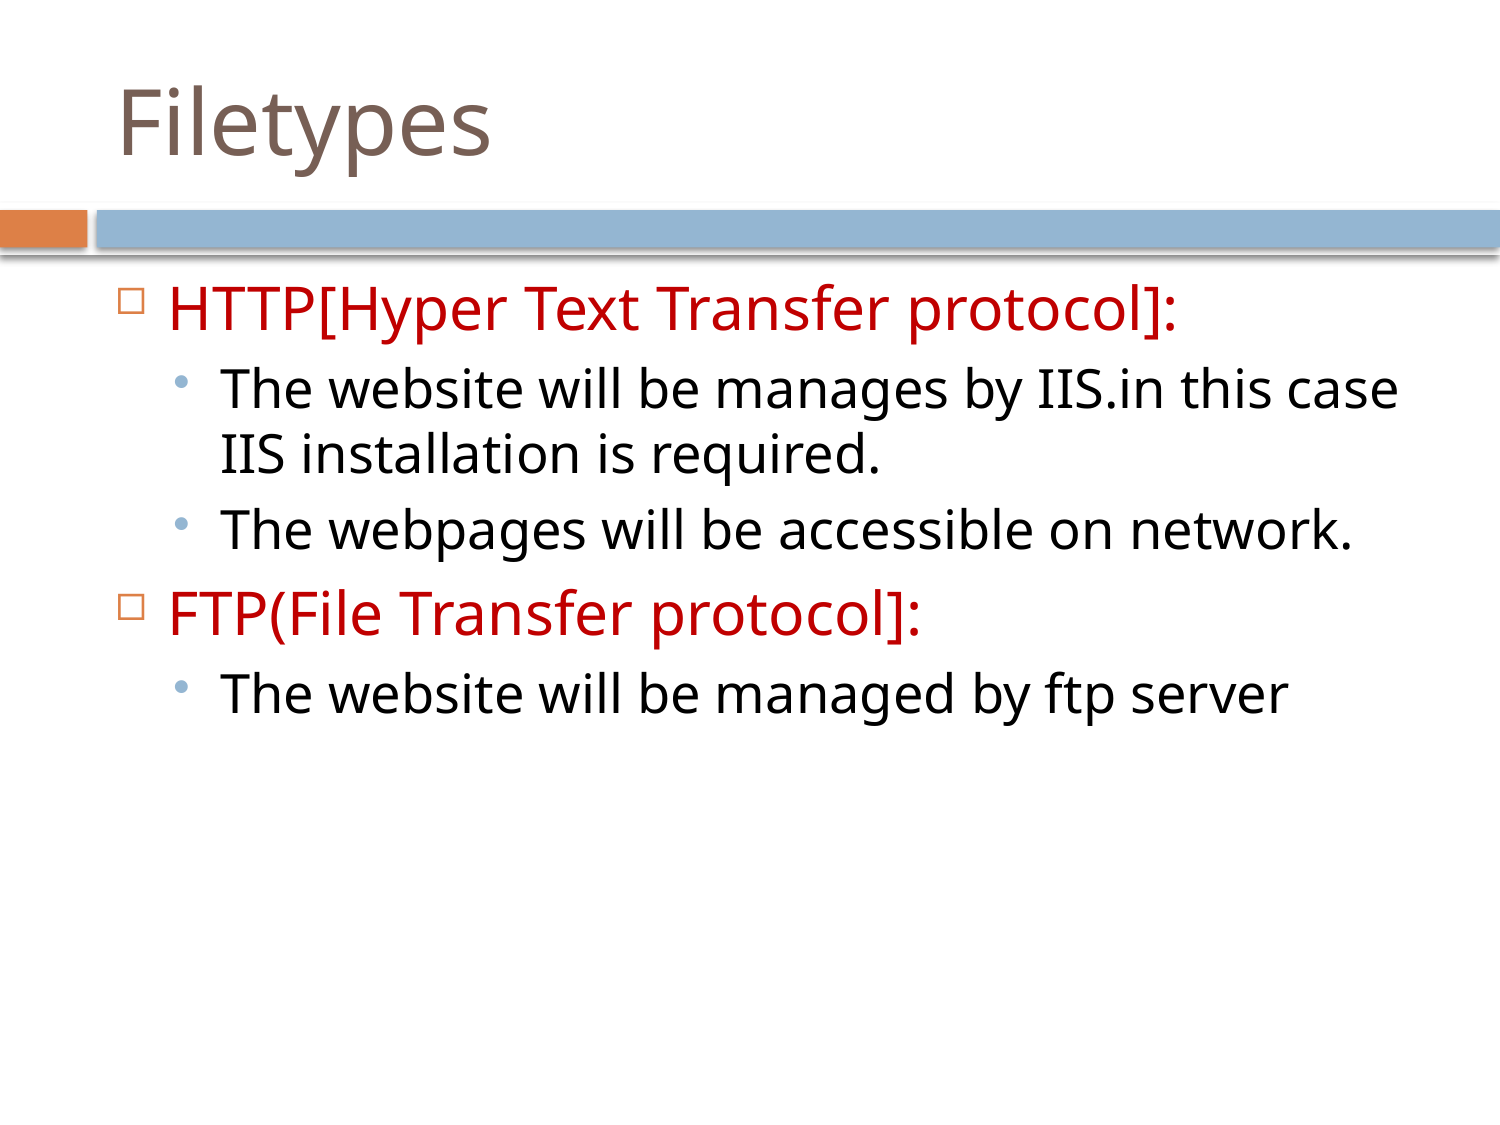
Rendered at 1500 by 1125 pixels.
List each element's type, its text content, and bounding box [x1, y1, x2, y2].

title Filetypes [100, 37, 1438, 200]
list HTTP[Hyper Text Transfer protocol]: The website will be manages by IIS.in this case IIS installation is required. The webpages will be accessible on network. FTP(File Transfer protocol]: The website will be managed by ftp server [100, 262, 1438, 1000]
